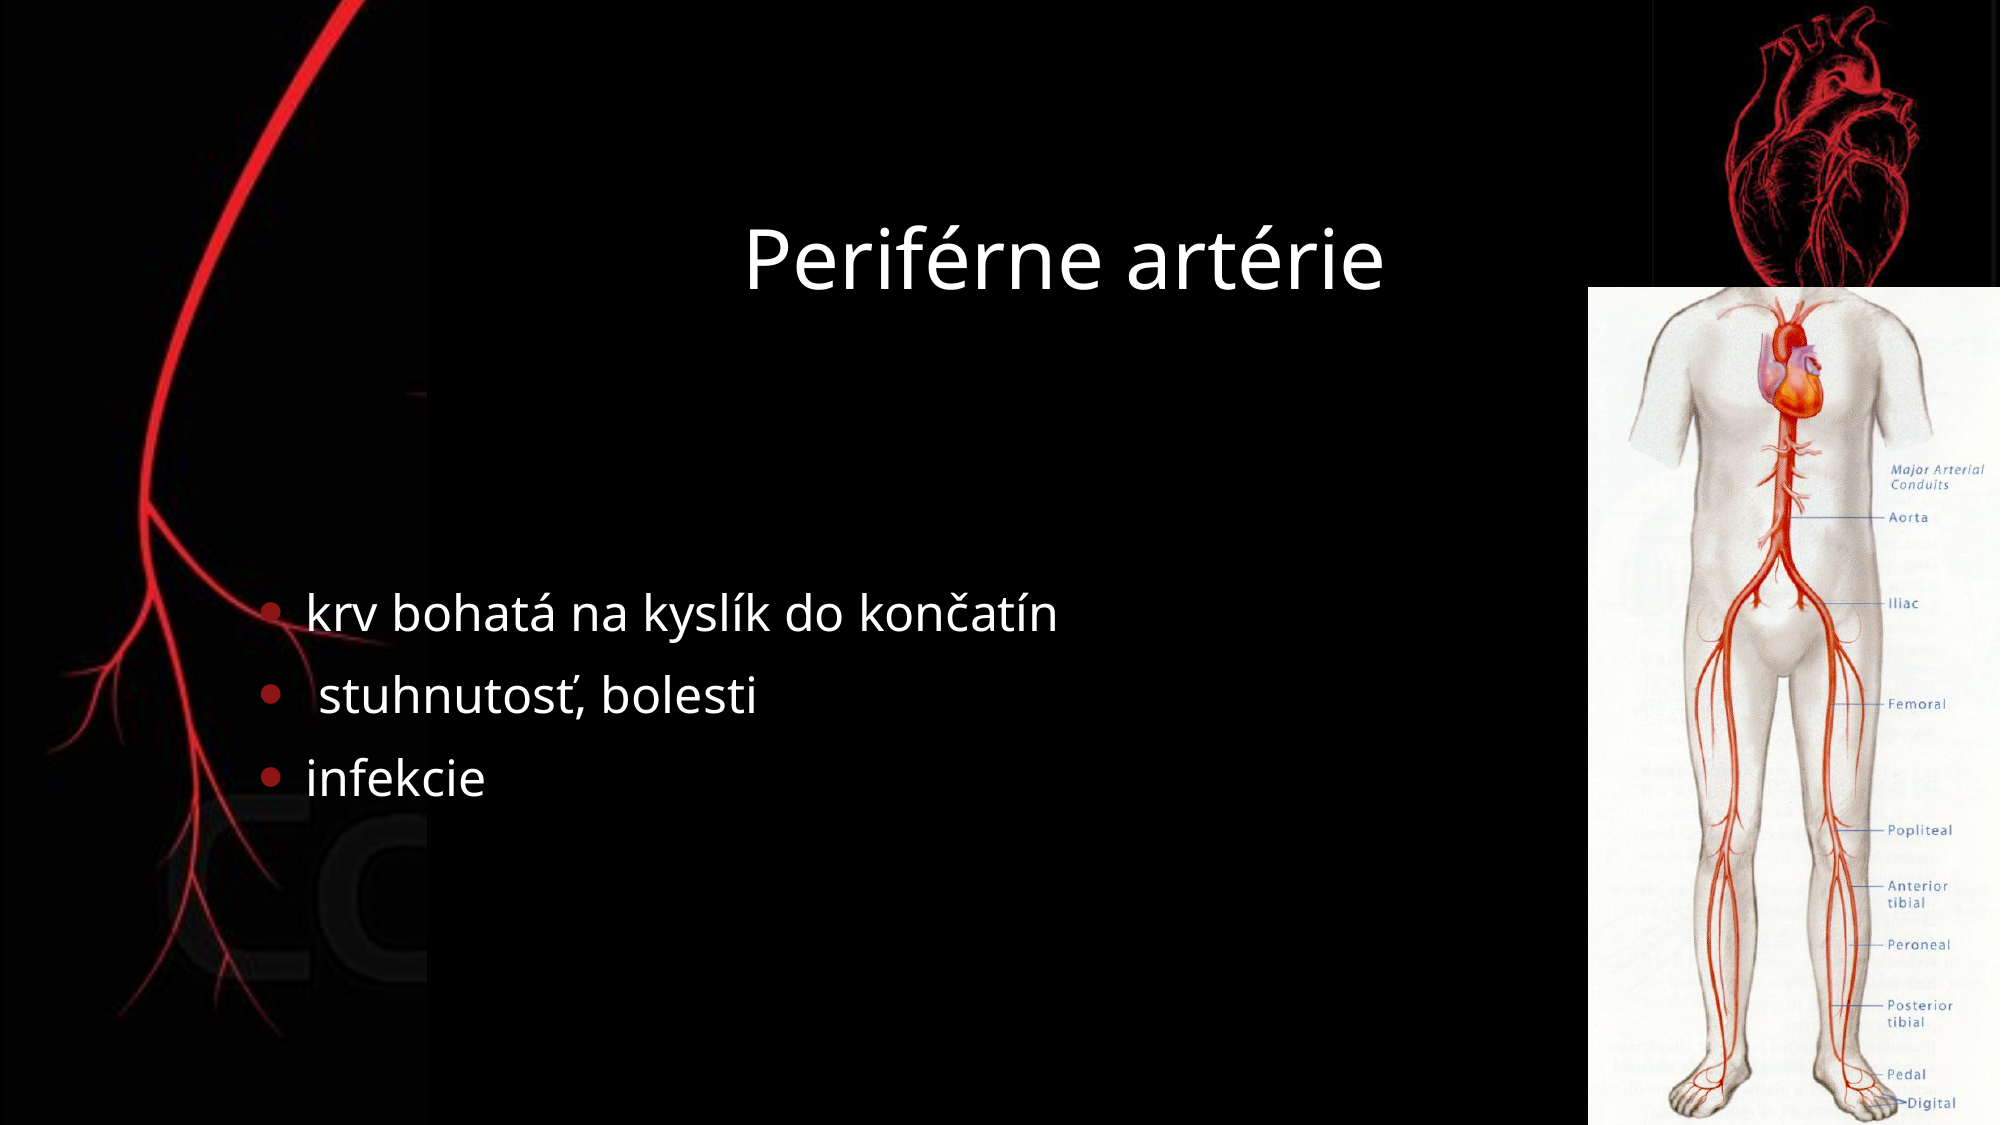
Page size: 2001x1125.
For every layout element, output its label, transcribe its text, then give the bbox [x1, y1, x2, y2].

picture [3, 0, 427, 1125]
title Periférne artérie [427, 112, 1651, 400]
picture [1588, 0, 2000, 1125]
list krv bohatá na kyslík do končatín stuhnutosť, bolesti infekcie [427, 437, 1588, 950]
